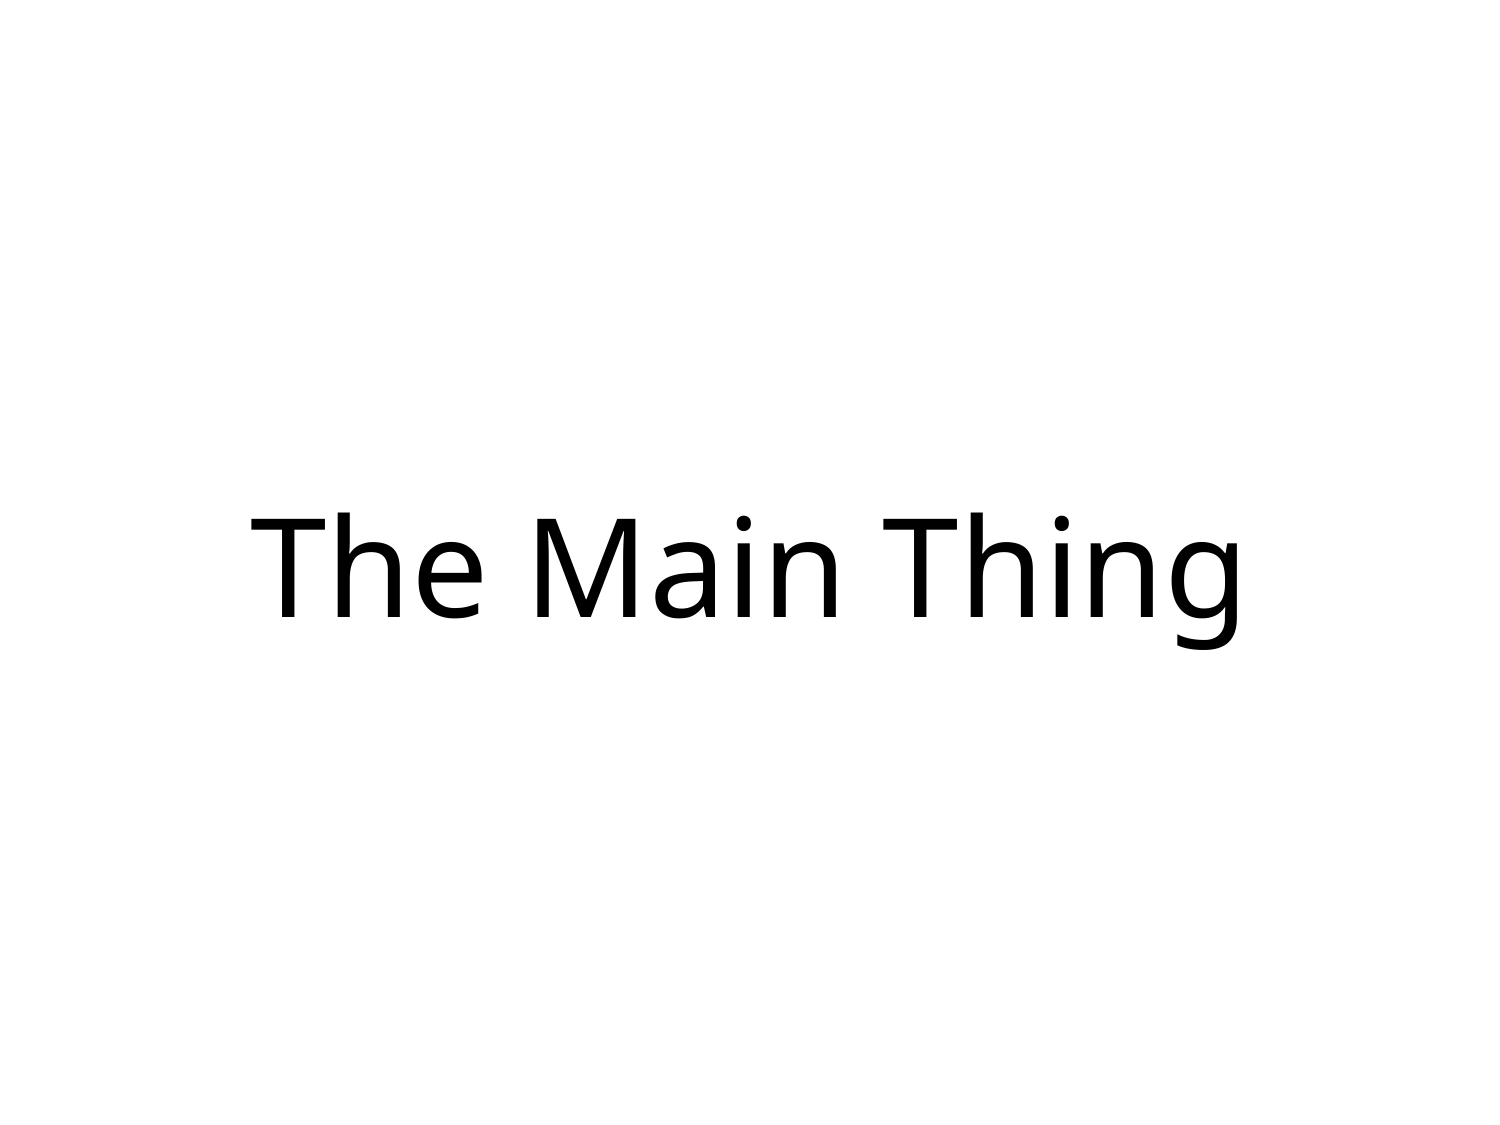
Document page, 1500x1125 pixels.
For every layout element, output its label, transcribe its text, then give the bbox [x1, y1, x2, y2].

list The Main Thing [0, 0, 1500, 1125]
